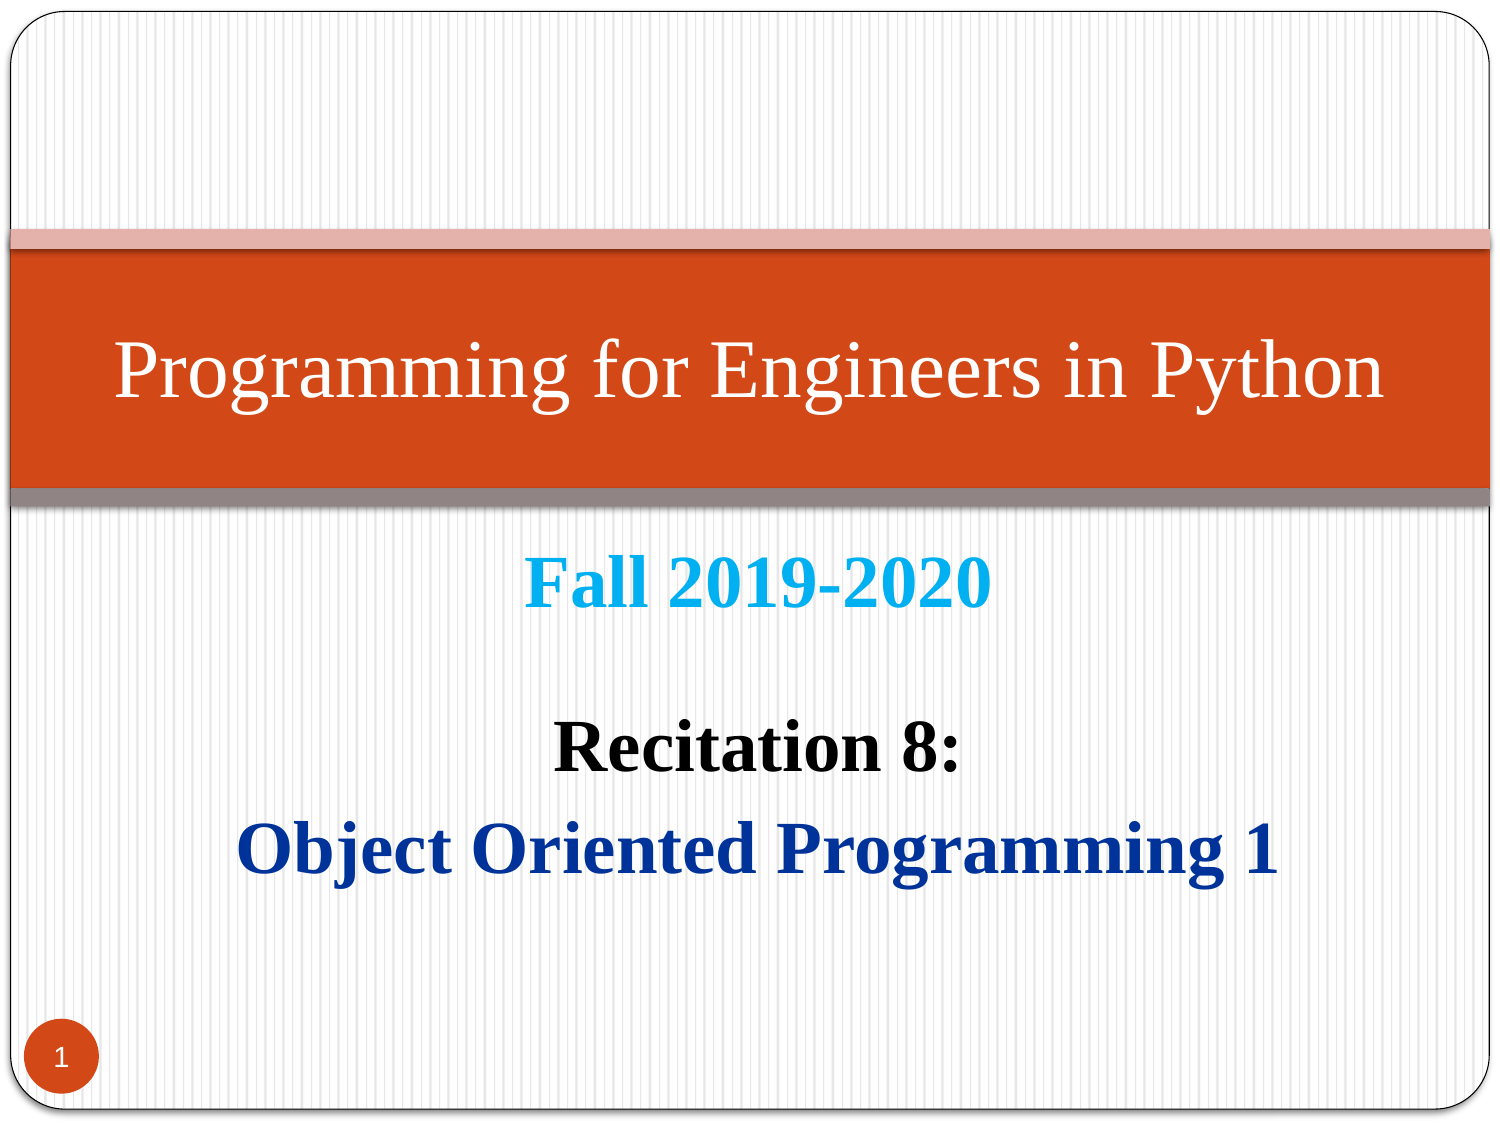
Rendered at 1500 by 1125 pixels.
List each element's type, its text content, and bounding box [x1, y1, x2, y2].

subtitle Fall 2019-2020 Recitation 8: Object Oriented Programming 1 [212, 524, 1306, 965]
slide_number 1 [23, 1018, 99, 1094]
title Programming for Engineers in Python [74, 246, 1426, 489]
